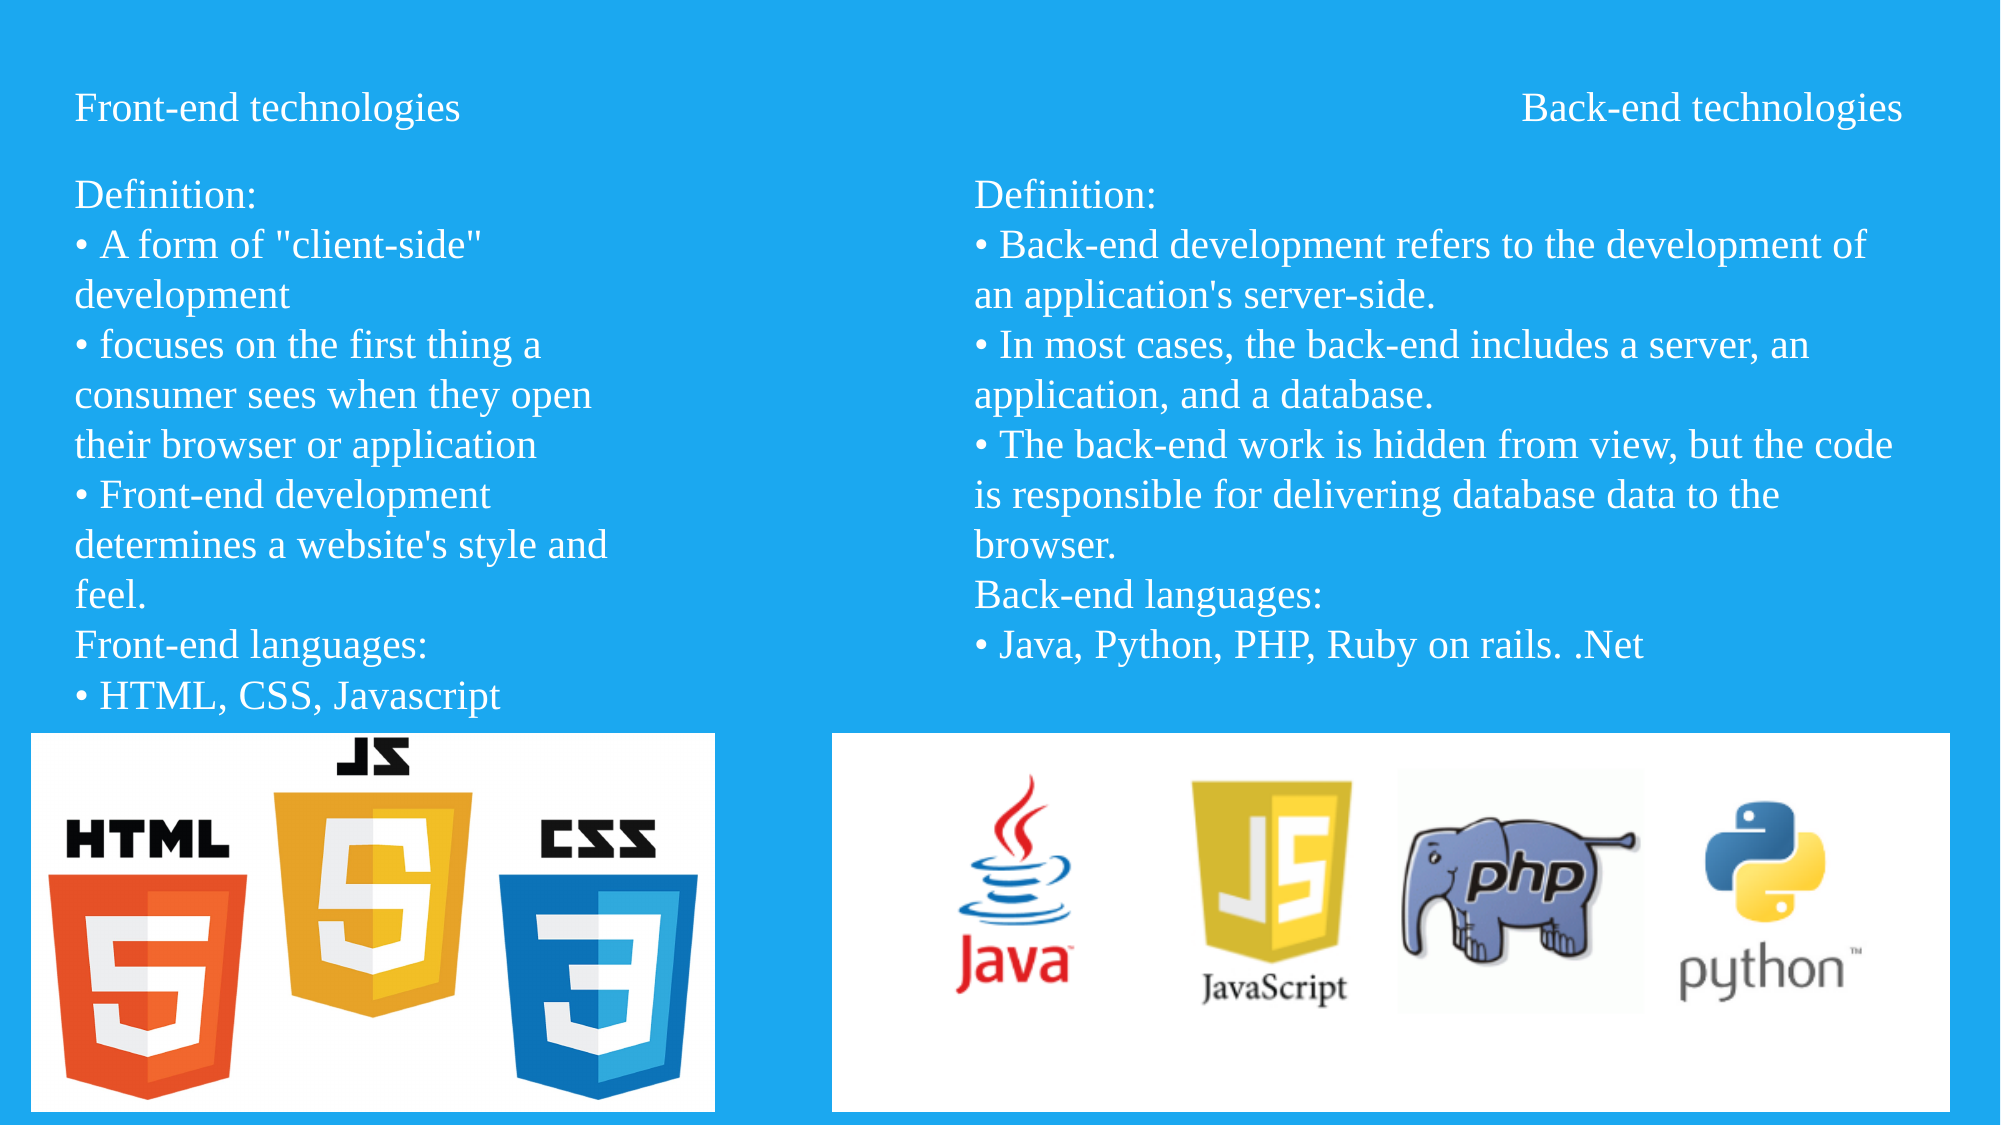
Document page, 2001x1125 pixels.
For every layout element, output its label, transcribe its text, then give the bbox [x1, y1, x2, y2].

text_box Back-end technologies [1506, 72, 1924, 138]
text_box Front-end technologies [59, 72, 477, 138]
text_box Definition: • A form of "client-side" development • focuses on the first thing a consumer sees when they open their browser or application • Front-end development determines a website's style and feel. Front-end languages: • HTML, CSS, Javascript [59, 159, 685, 725]
text_box Definition: • Back-end development refers to the development of an application's server-side. • In most cases, the back-end includes a server, an application, and a database. • The back-end work is hidden from view, but the code is responsible for delivering database data to the browser. Back-end languages: • Java, Python, PHP, Ruby on rails. .Net [959, 159, 1924, 675]
picture [0, 0, 2001, 1125]
